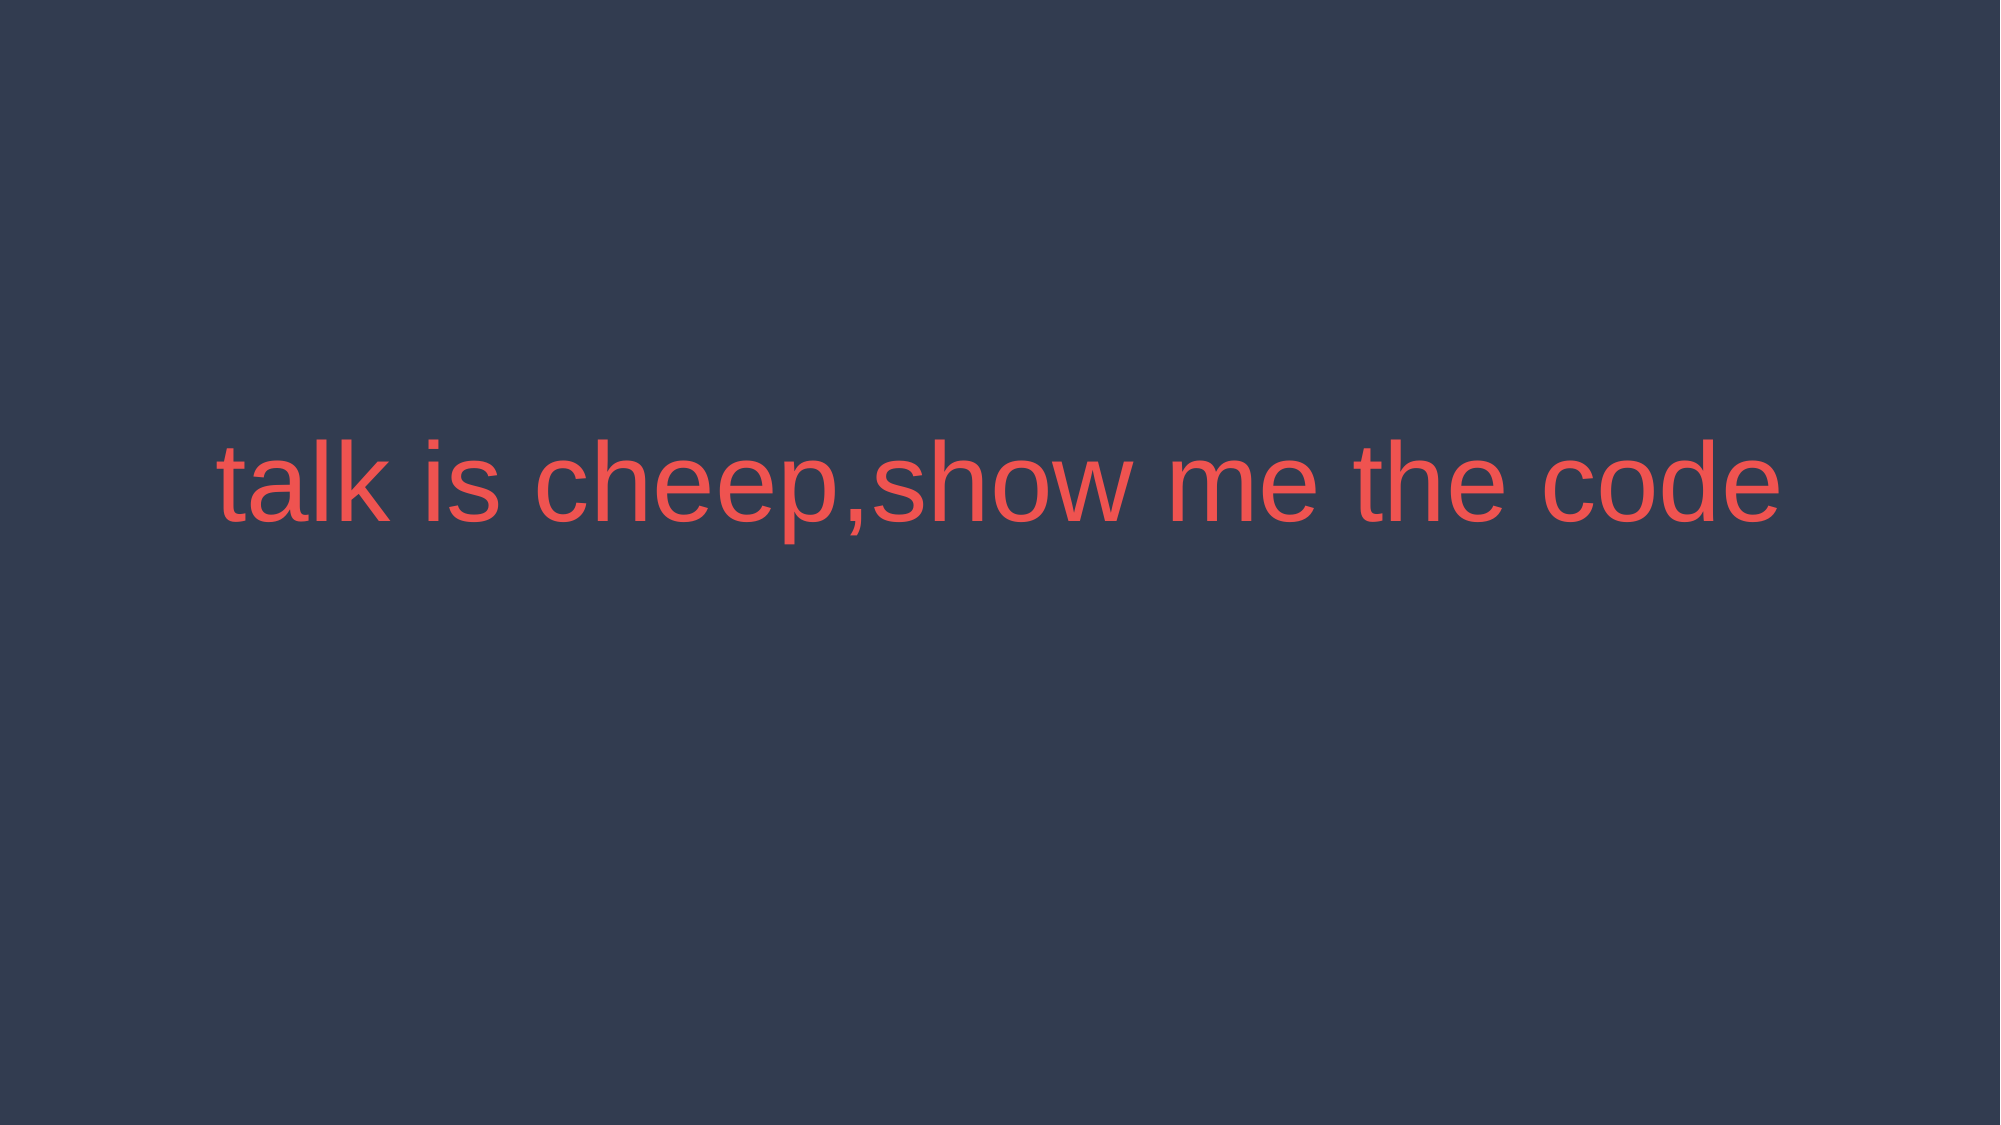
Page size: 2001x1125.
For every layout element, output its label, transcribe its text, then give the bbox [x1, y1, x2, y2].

text_box talk is cheep,show me the code [97, 401, 1903, 552]
